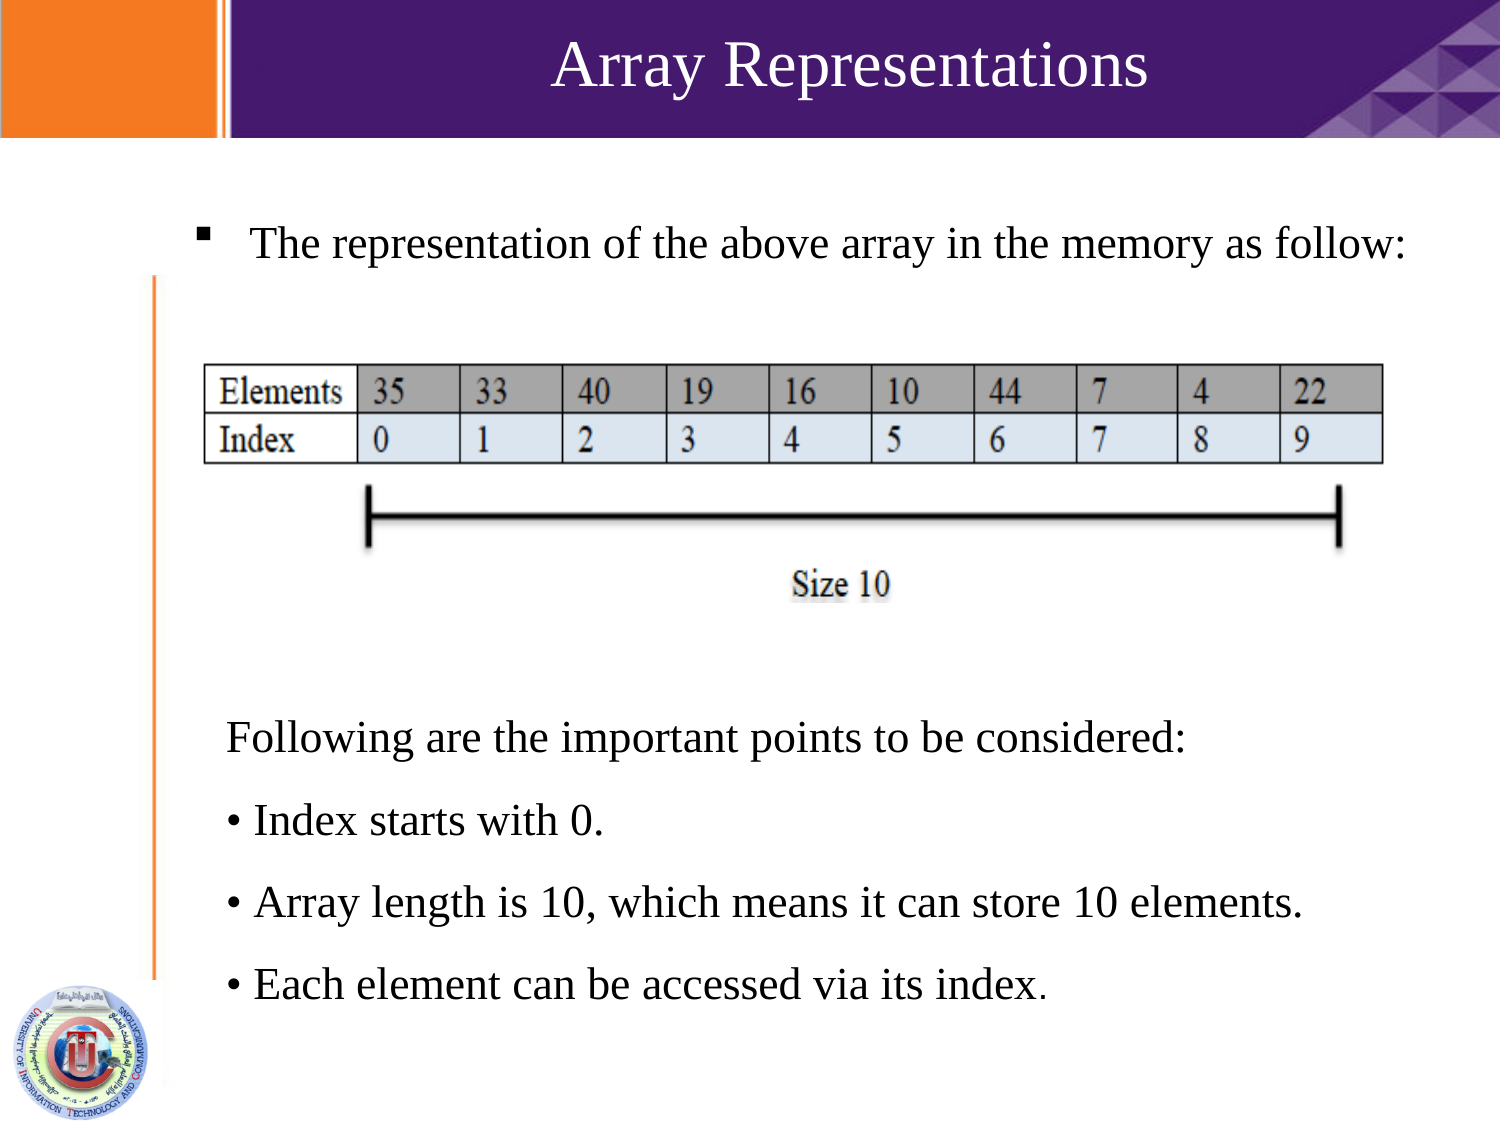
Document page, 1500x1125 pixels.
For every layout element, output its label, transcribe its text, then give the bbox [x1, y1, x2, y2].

text_box Following are the important points to be considered: • Index starts with 0. • Array length is 10, which means it can store 10 elements. • Each element can be accessed via its index. [211, 672, 1436, 1017]
picture [0, 0, 1500, 138]
text_box The representation of the above array in the memory as follow: [178, 149, 1463, 275]
picture [0, 275, 1401, 1125]
